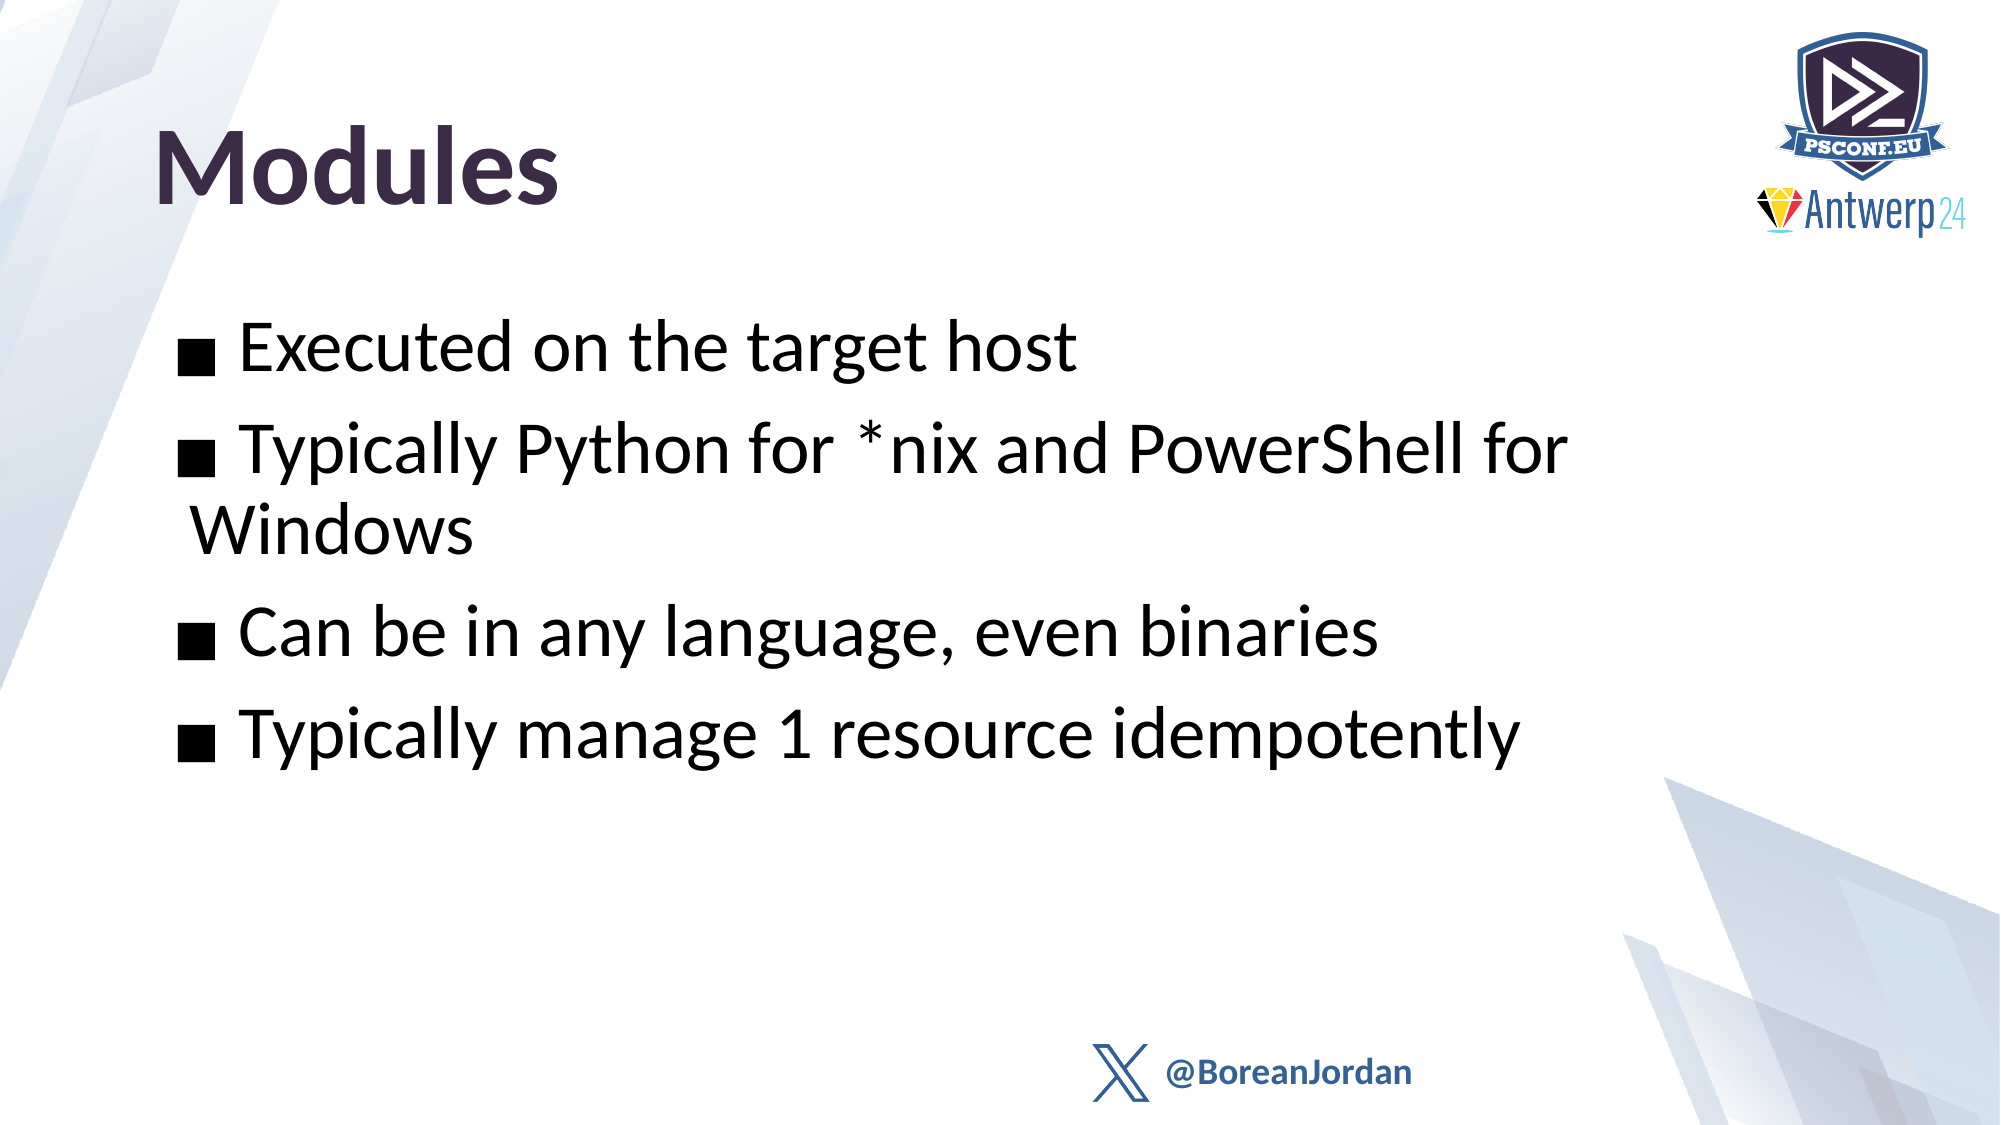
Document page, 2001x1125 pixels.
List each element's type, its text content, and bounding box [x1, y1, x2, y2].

list Executed on the target host Typically Python for *nix and PowerShell for Windows Can be in any language, even binaries Typically manage 1 resource idempotently [137, 299, 1863, 1014]
picture [0, 0, 2000, 1125]
title Modules [137, 59, 1735, 278]
